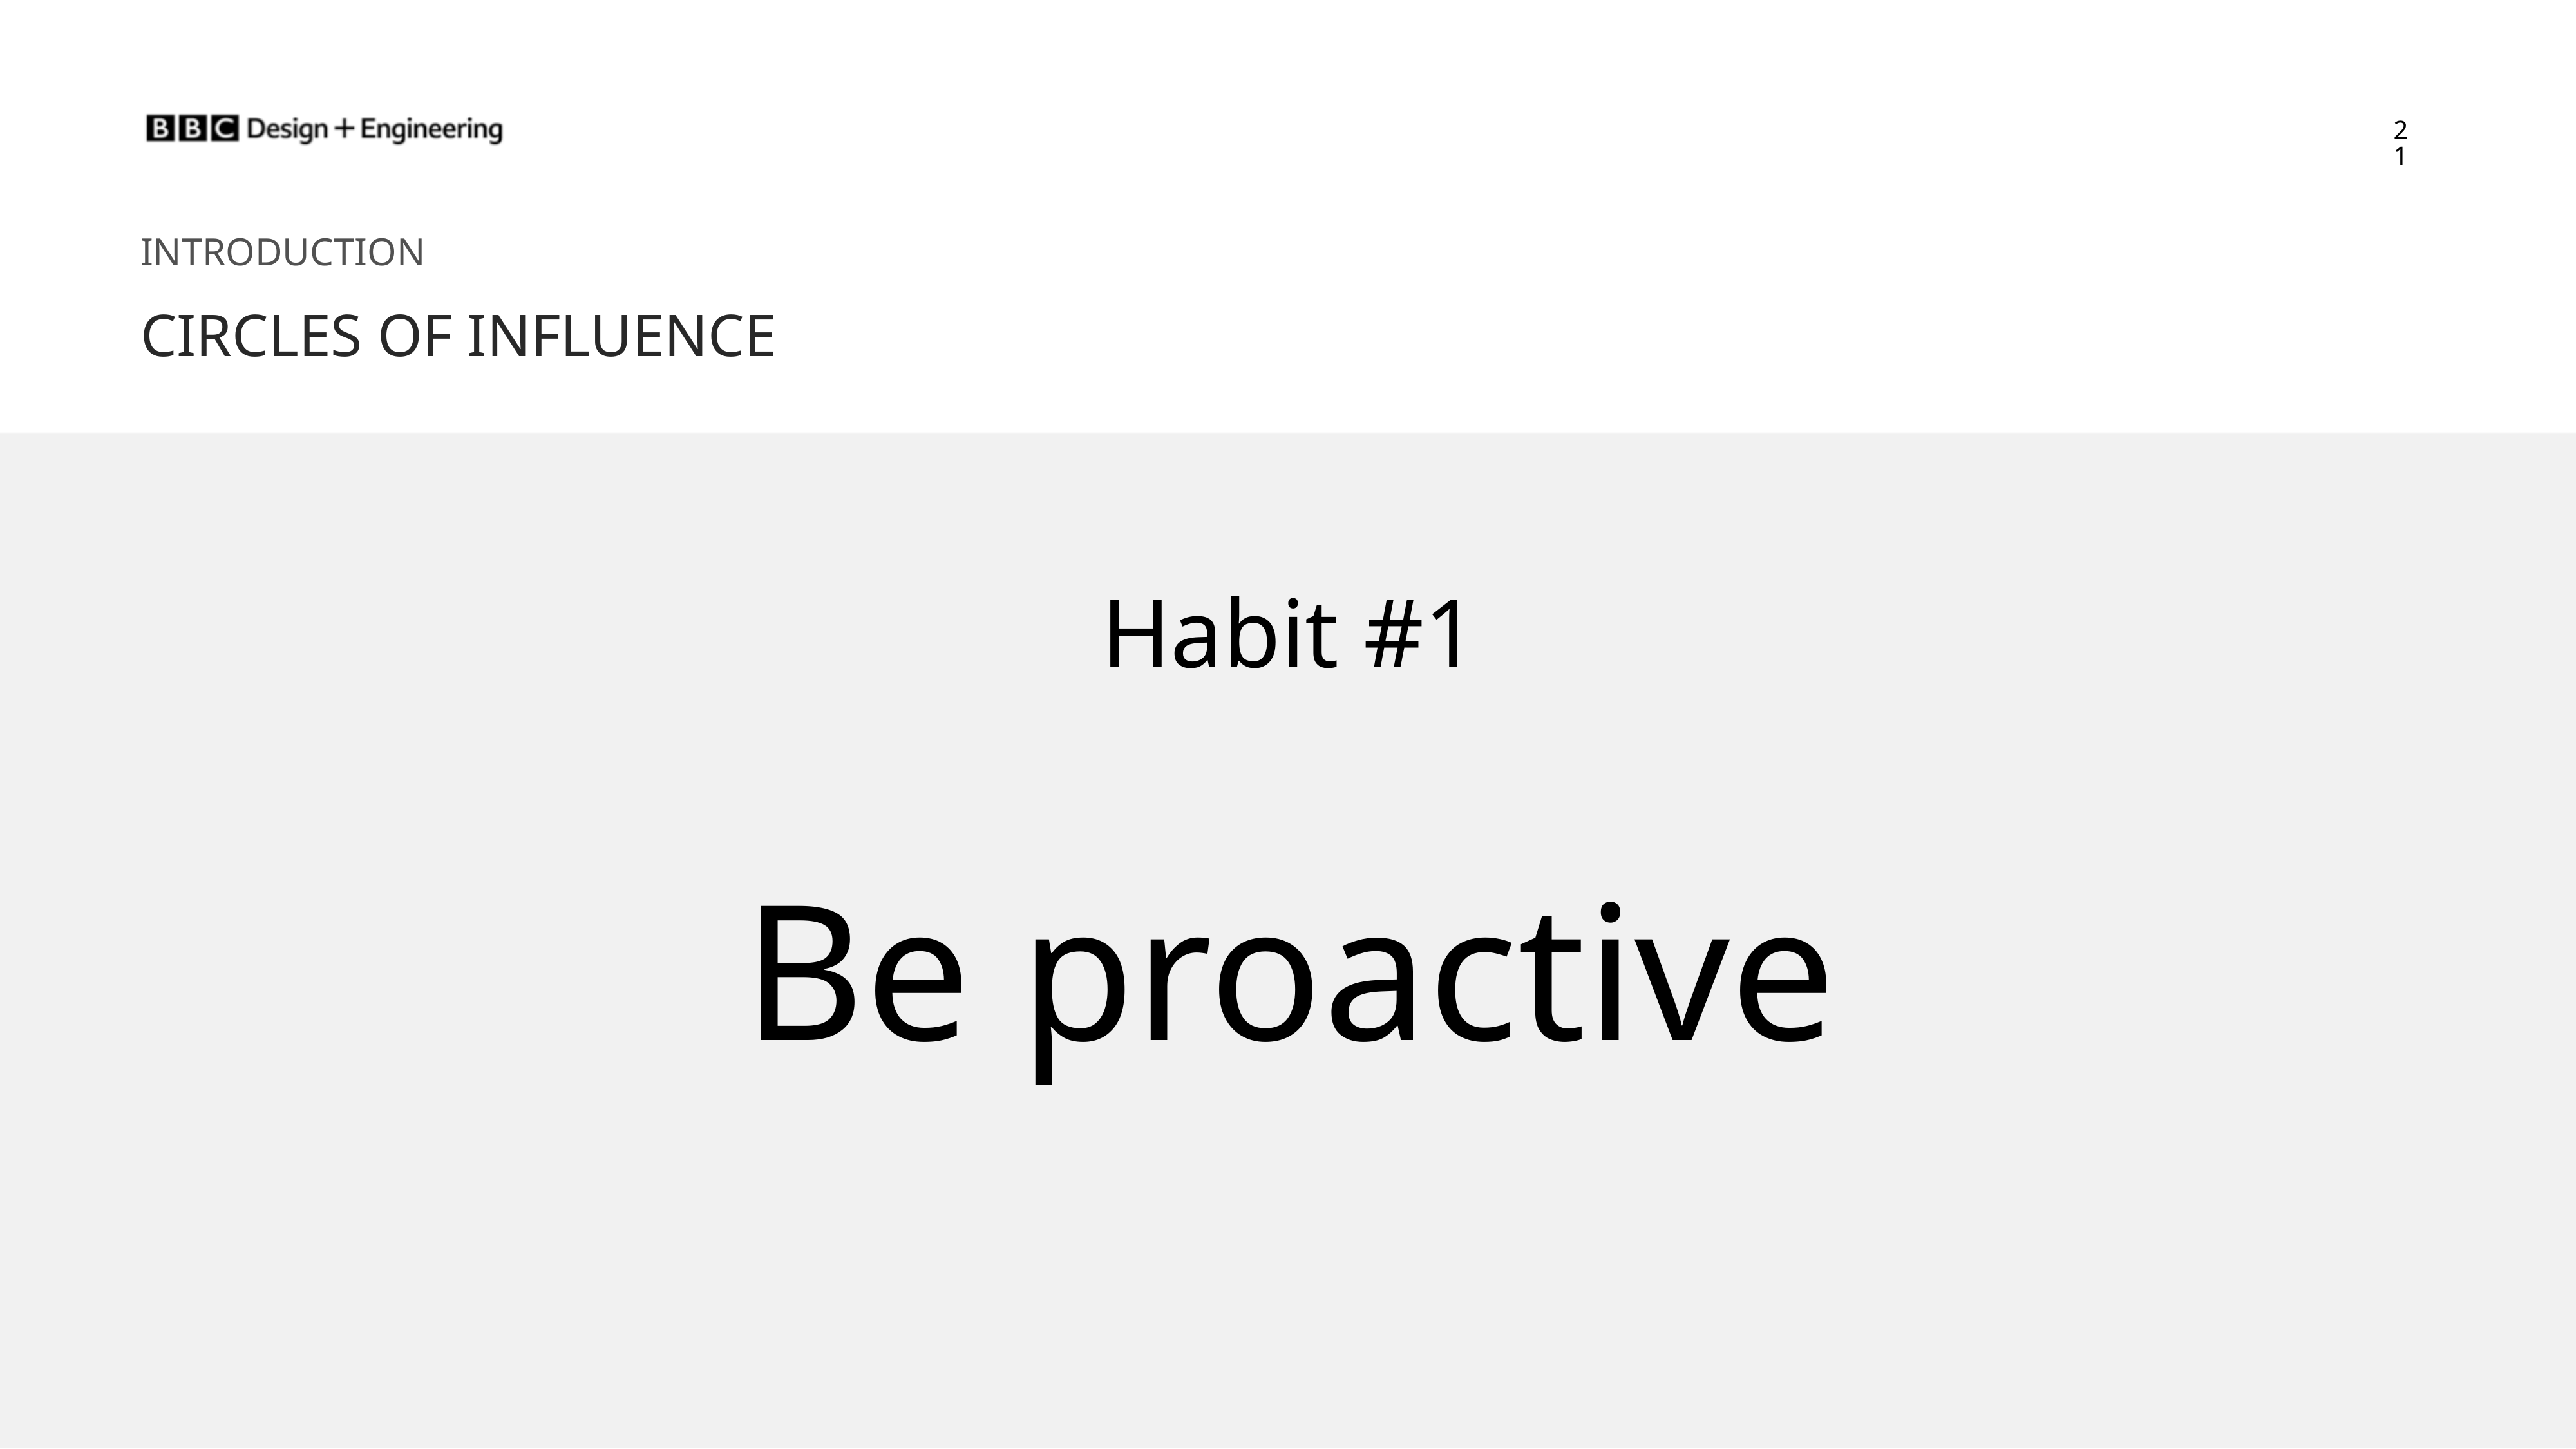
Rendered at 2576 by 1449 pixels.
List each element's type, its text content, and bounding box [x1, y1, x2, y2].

picture [0, 0, 2576, 1449]
list INTRODUCTION [135, 220, 1289, 281]
list CIRCLES OF INFLUENCE [135, 289, 2429, 378]
list Habit #1 Be proactive [1, 170, 2576, 1449]
slide_number 21 [2387, 108, 2416, 153]
